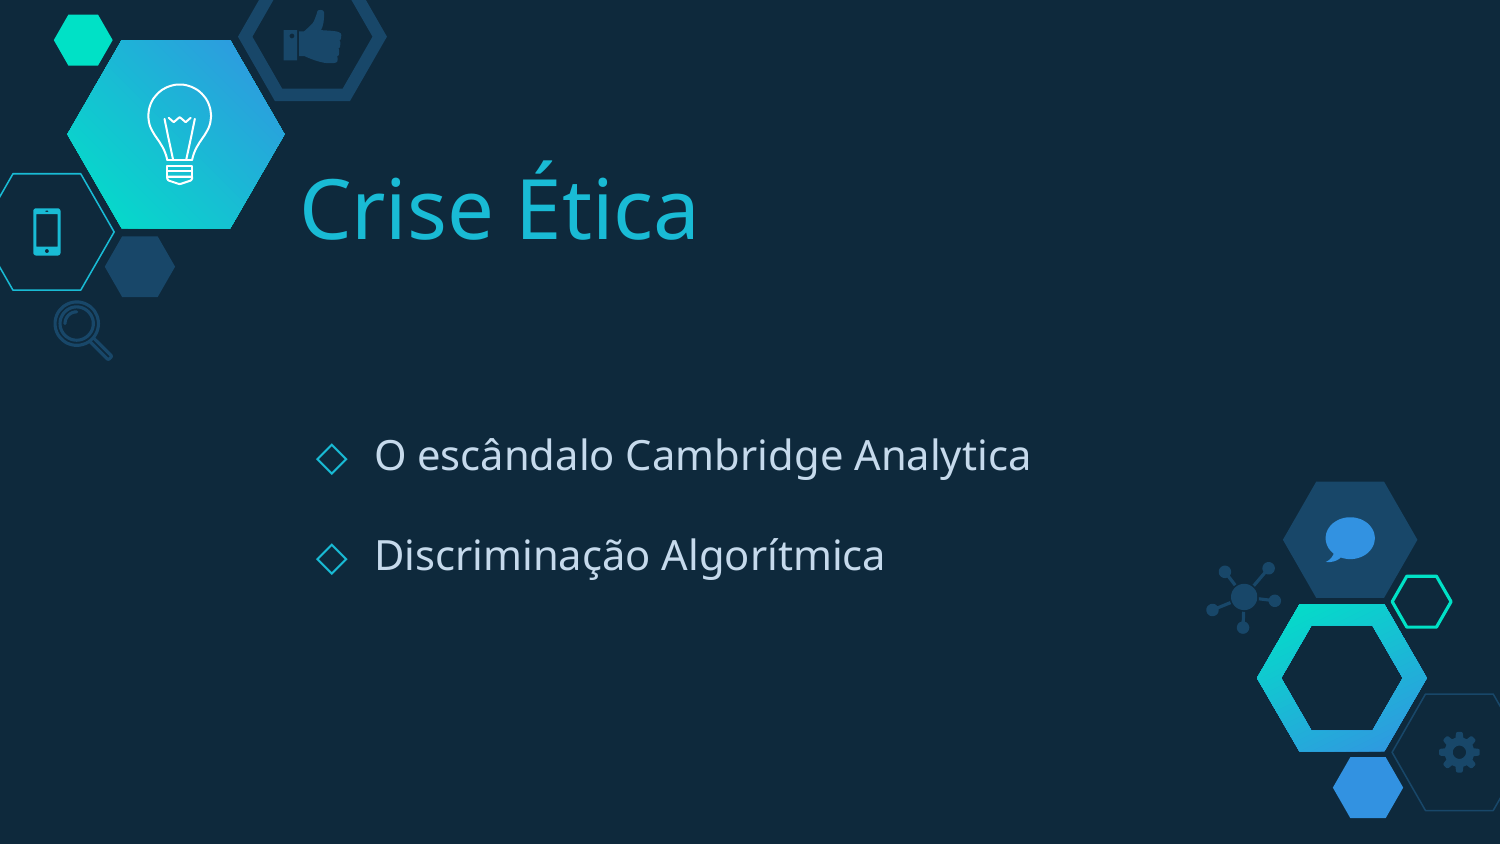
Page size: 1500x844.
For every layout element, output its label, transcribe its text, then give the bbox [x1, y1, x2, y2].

list O escândalo Cambridge Analytica Discriminação Algorítmica [284, 364, 1096, 637]
title Crise Ética [284, 165, 1096, 272]
